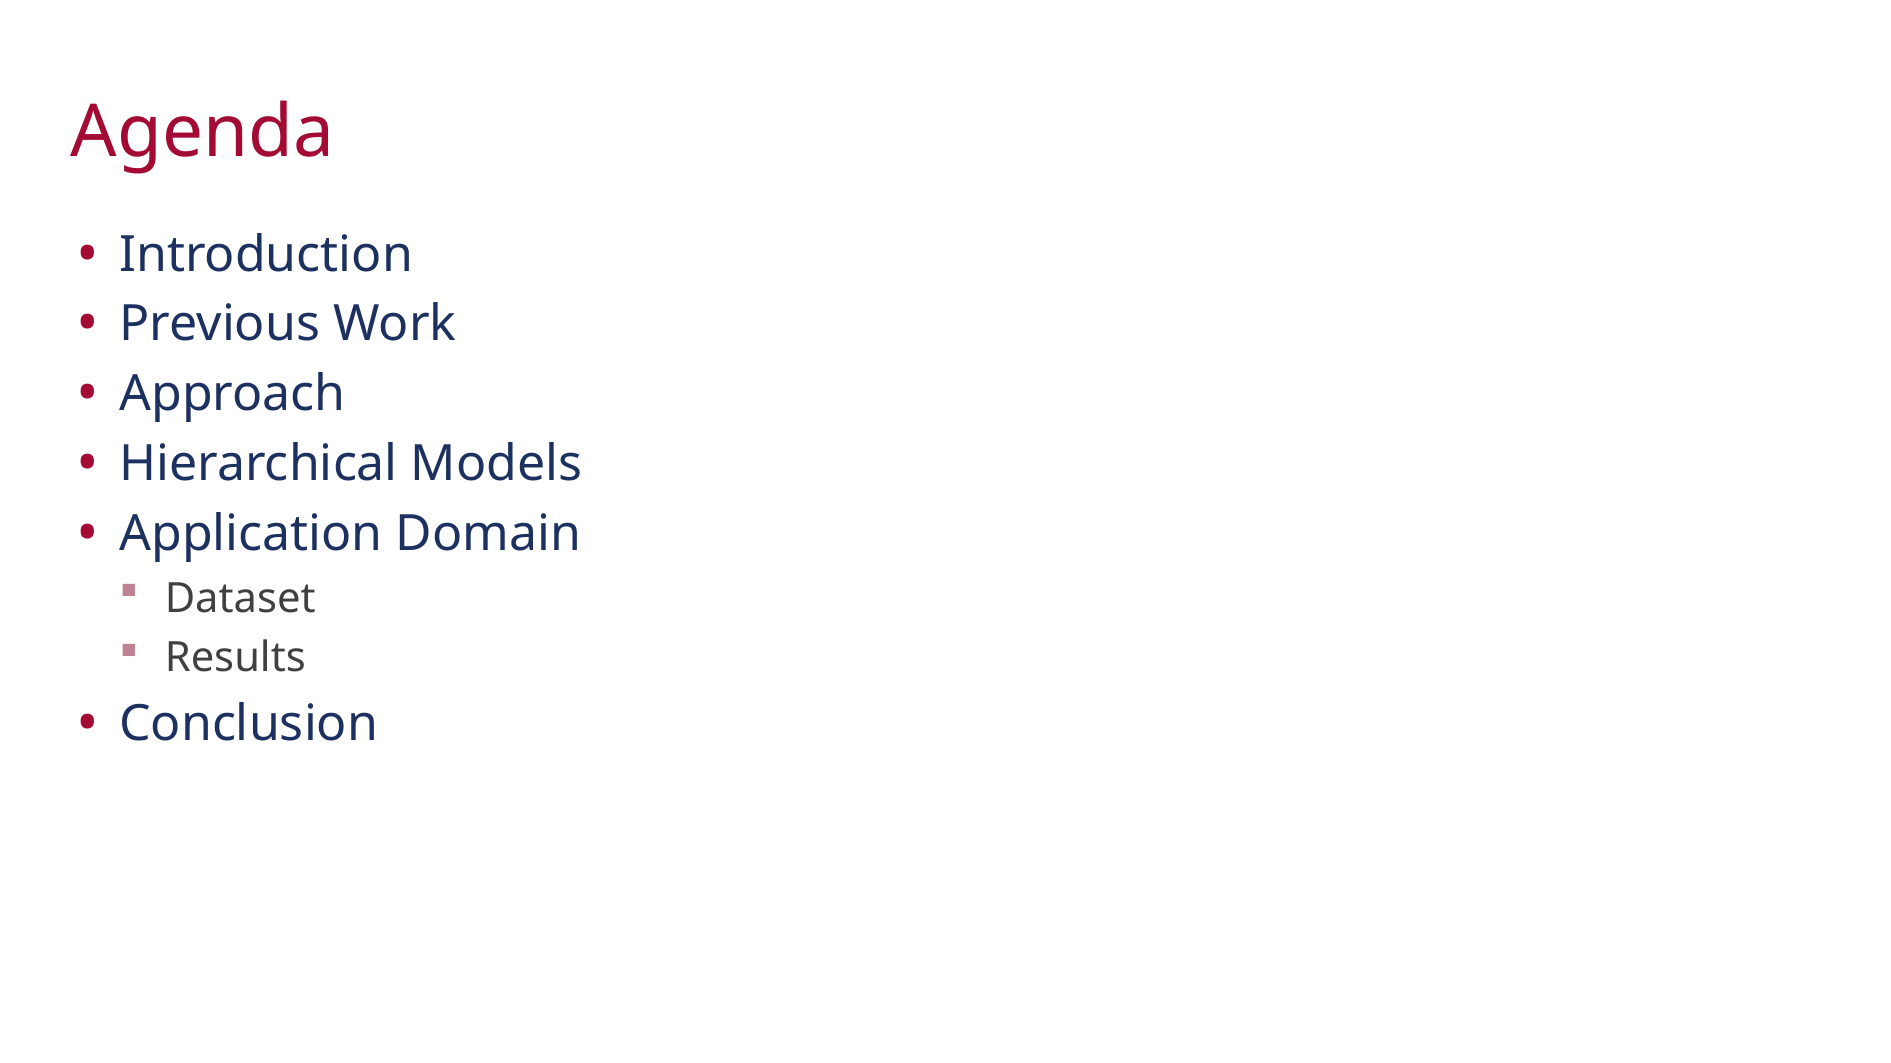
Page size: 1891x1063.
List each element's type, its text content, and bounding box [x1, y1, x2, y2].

title Agenda [58, 35, 1831, 178]
list Introduction Previous Work Approach Hierarchical Models Application Domain Dataset Results Conclusion [58, 212, 1831, 1040]
